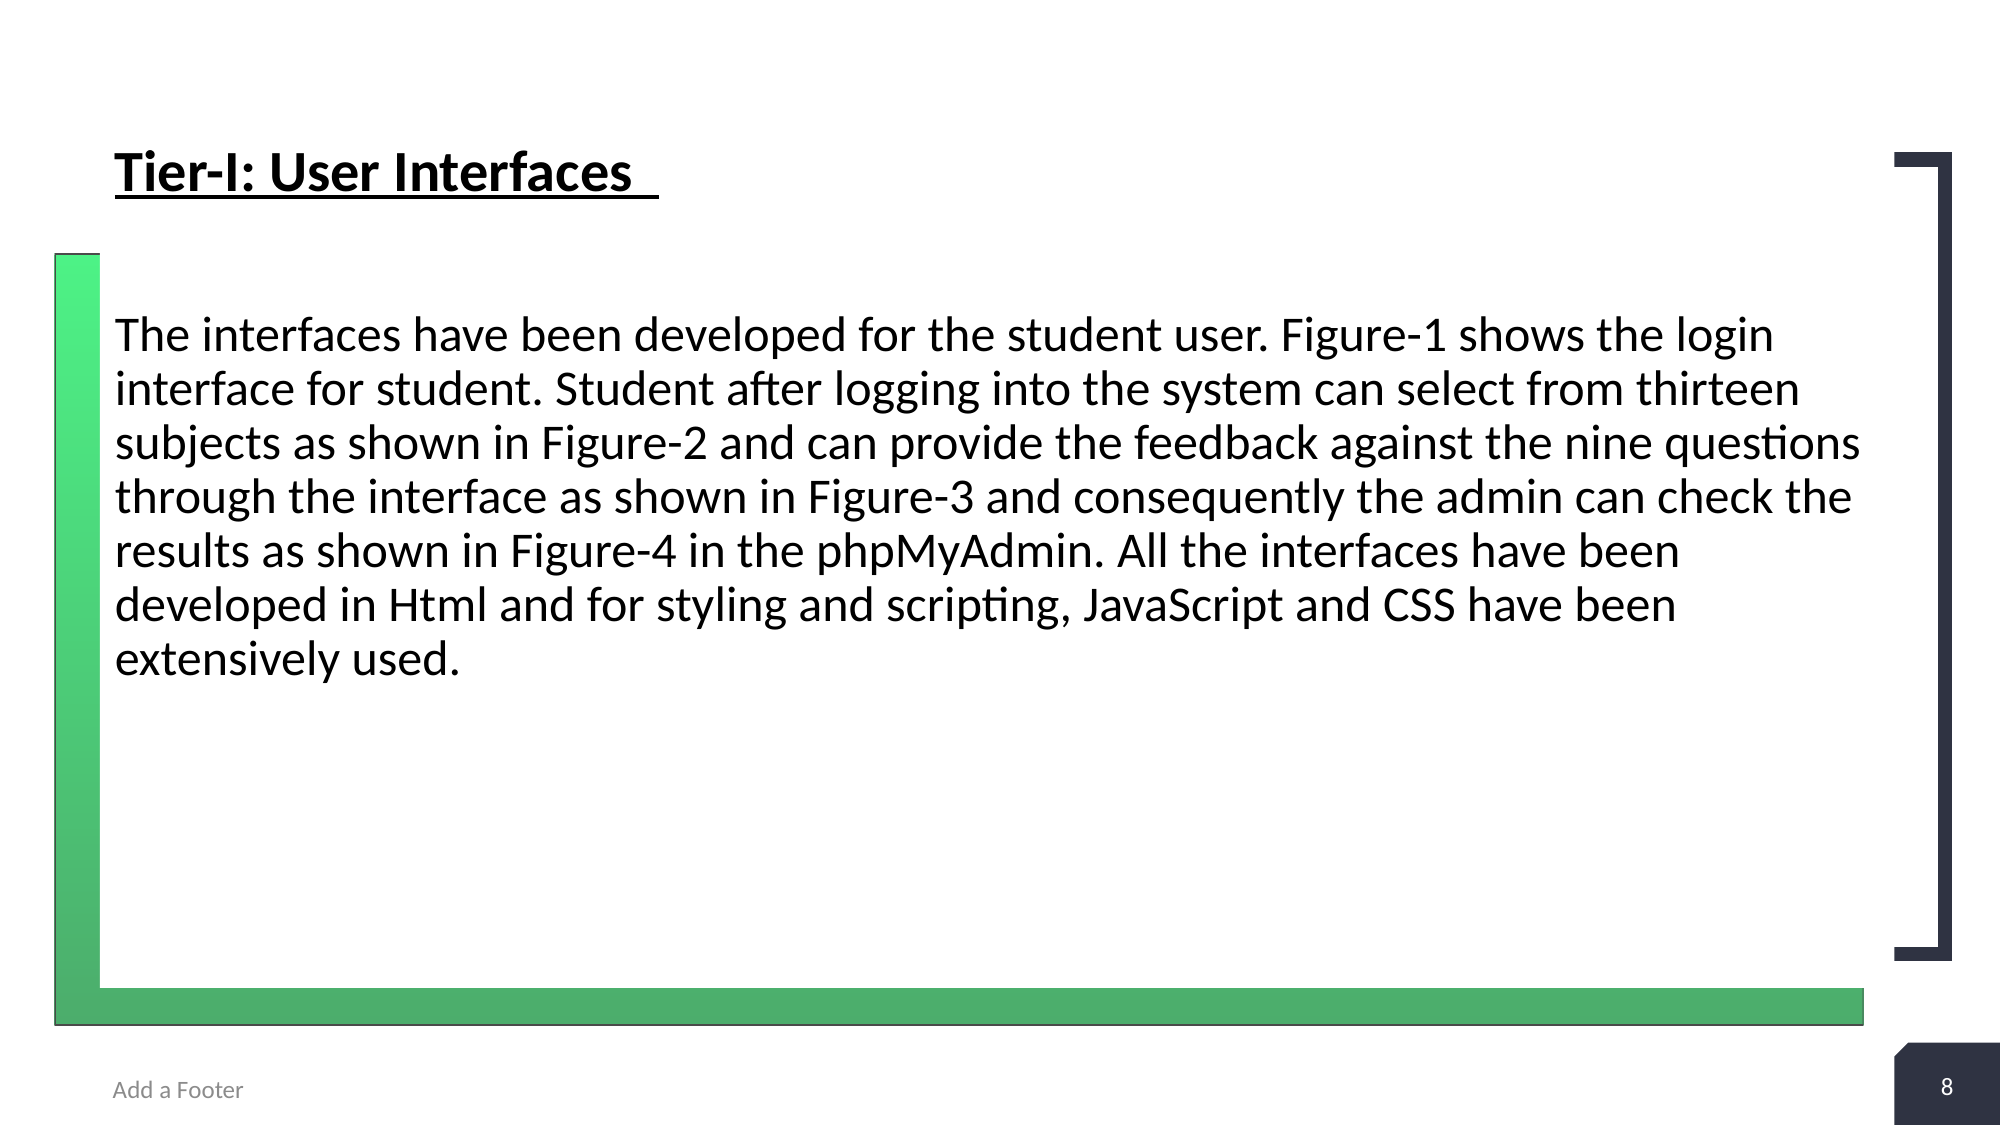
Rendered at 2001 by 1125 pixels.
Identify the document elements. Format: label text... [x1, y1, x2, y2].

footer Add a Footer [97, 1059, 773, 1119]
list Tier-I: User Interfaces The interfaces have been developed for the student user. Figure-1 shows the login interface for student. Student after logging into the system can select from thirteen subjects as shown in Figure-2 and can provide the feedback against the nine questions through the interface as shown in Figure-3 and consequently the admin can check the results as shown in Figure-4 in the phpMyAdmin. All the interfaces have been developed in Html and for styling and scripting, JavaScript and CSS have been extensively used. [99, 42, 1895, 988]
slide_number 8 [1894, 1052, 2000, 1119]
